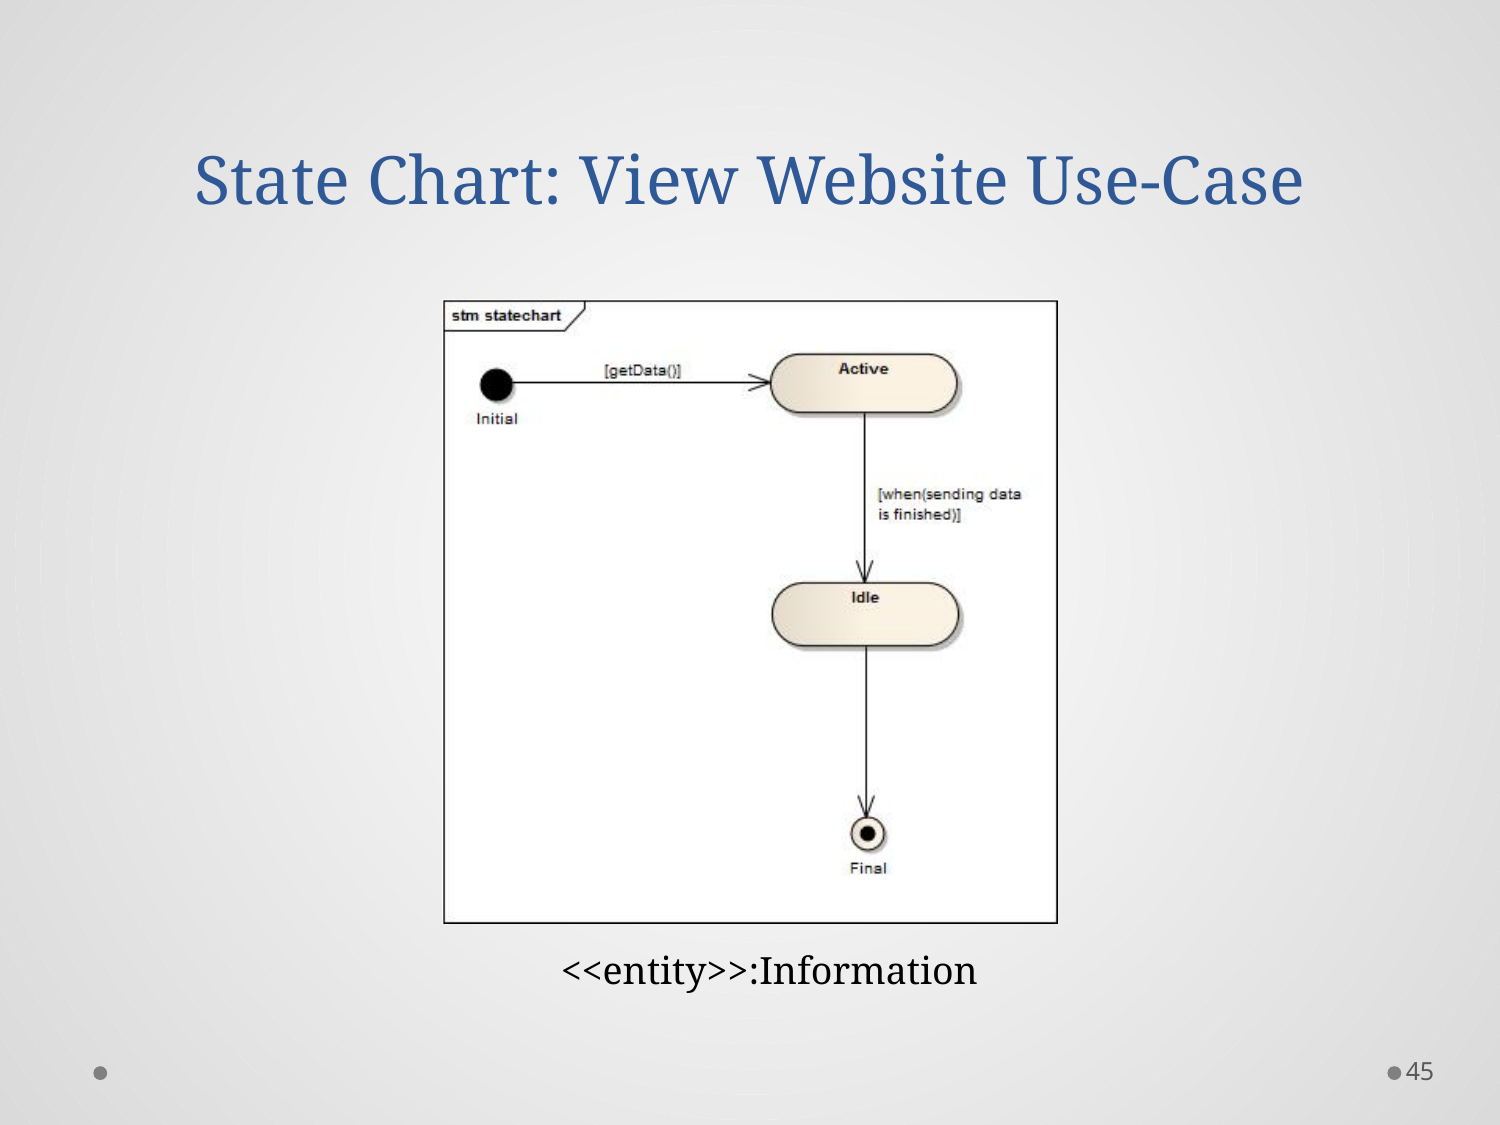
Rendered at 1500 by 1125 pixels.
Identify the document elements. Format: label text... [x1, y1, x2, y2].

text_box <<entity>>:Information [546, 939, 994, 1000]
slide_number 45 [1401, 1042, 1494, 1103]
picture [441, 299, 1059, 924]
title State Chart: View Website Use-Case [75, 0, 1425, 225]
